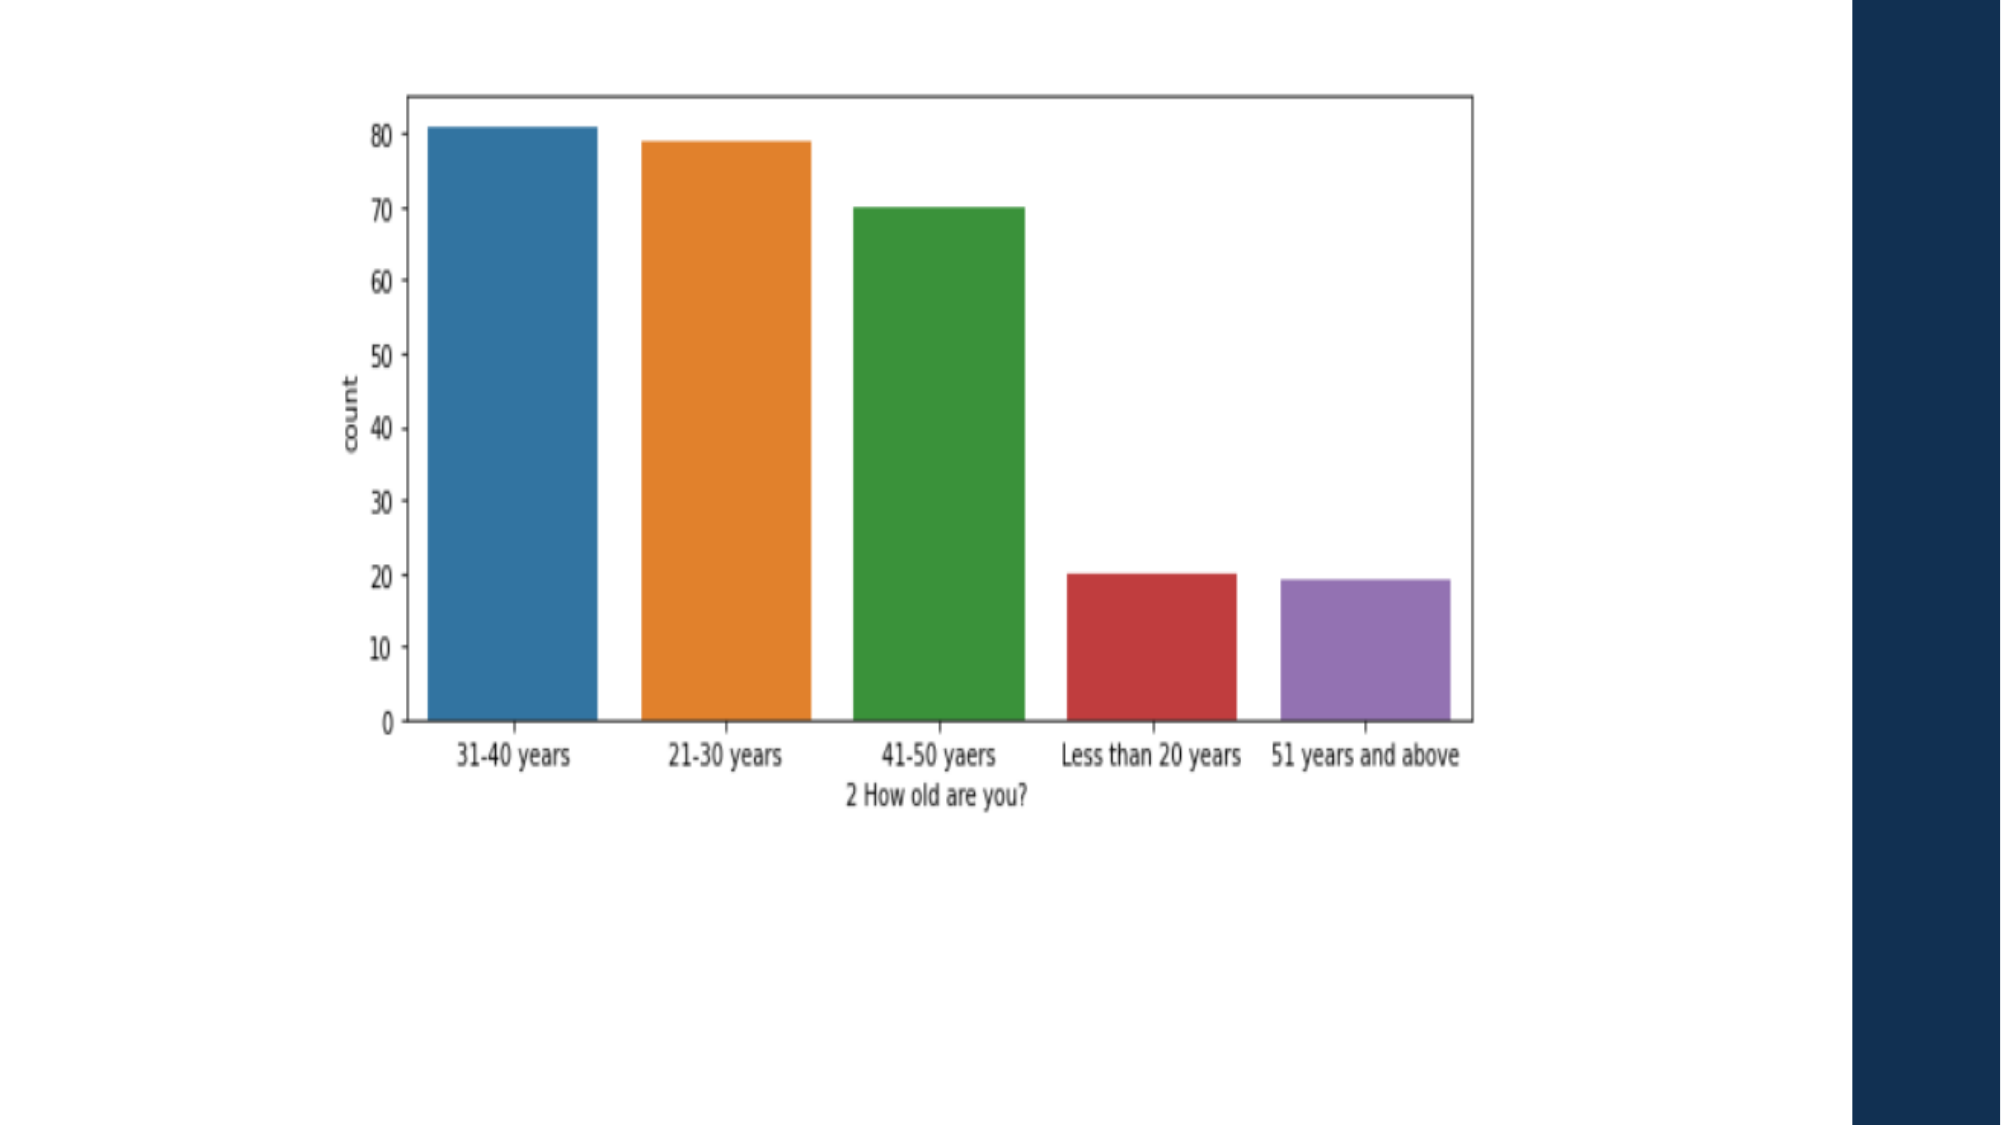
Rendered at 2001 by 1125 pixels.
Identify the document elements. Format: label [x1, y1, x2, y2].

picture [225, 65, 1746, 850]
